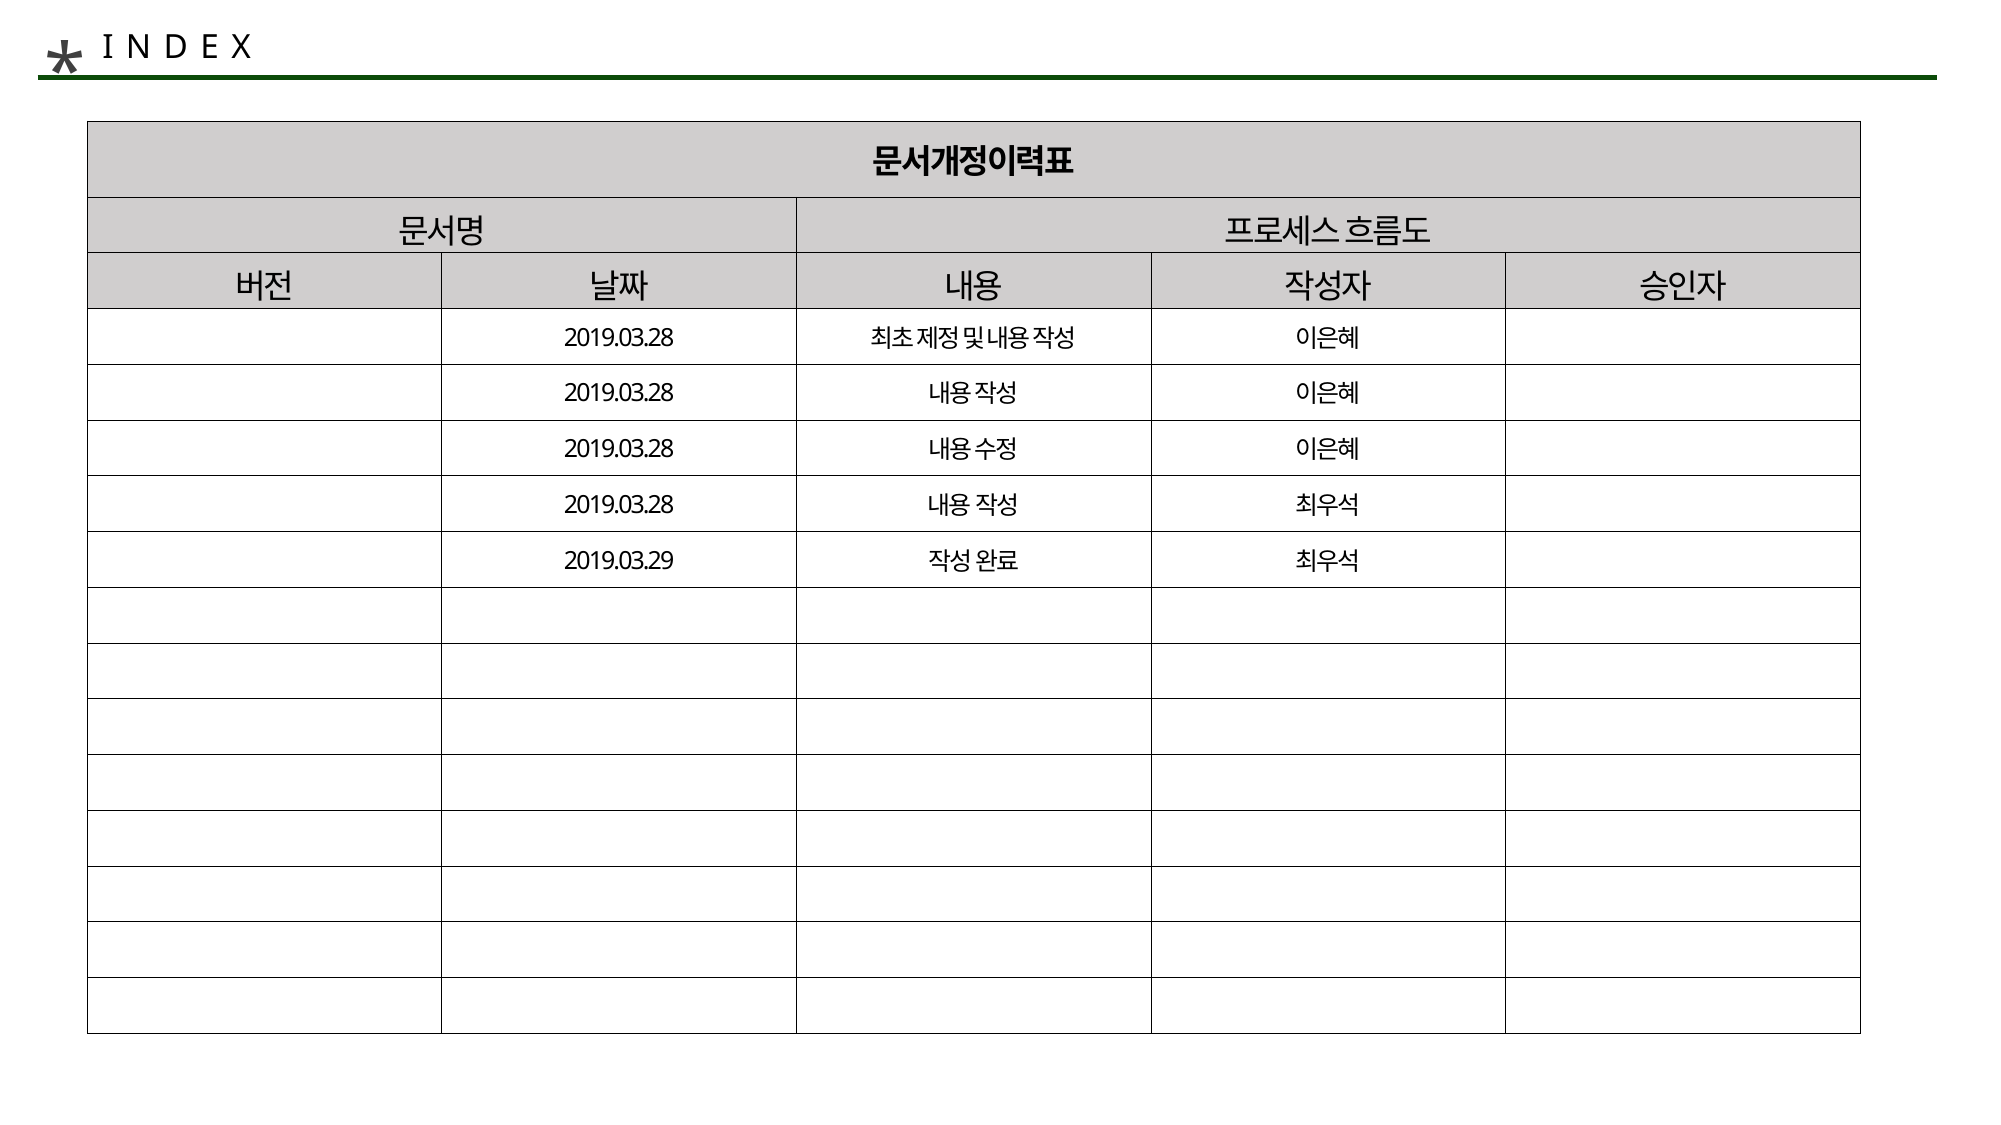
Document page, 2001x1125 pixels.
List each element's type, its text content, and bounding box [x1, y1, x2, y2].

table_cell 버전 [88, 253, 441, 308]
table_cell [442, 867, 796, 921]
table_cell [797, 588, 1151, 643]
table_cell 내용 수정 [797, 421, 1151, 475]
table_cell 2019.03.28 [442, 421, 796, 475]
table_cell 내용 작성 [797, 365, 1151, 420]
table_cell 문서명 [88, 198, 796, 252]
table_cell 2019.03.28 [442, 309, 796, 364]
table_cell [1152, 755, 1505, 810]
table_cell [1152, 644, 1505, 698]
table_header 문서개정이력표 [88, 122, 1860, 197]
table_cell [442, 922, 796, 977]
table_cell 최우석 [1152, 476, 1505, 531]
table_cell [1506, 755, 1860, 810]
table_cell 작성 완료 [797, 532, 1151, 587]
table_cell [442, 811, 796, 866]
table_cell 내용 작성 [797, 476, 1151, 531]
table_cell [442, 644, 796, 698]
table_cell [797, 922, 1151, 977]
table_cell [88, 644, 441, 698]
table_cell 프로세스 흐름도 [797, 198, 1860, 252]
table_cell [797, 644, 1151, 698]
table_cell [88, 365, 441, 420]
table_cell [1152, 867, 1505, 921]
table_cell [88, 699, 441, 754]
table_cell [1506, 811, 1860, 866]
table_cell [1506, 867, 1860, 921]
table_cell [797, 867, 1151, 921]
table_cell [797, 978, 1151, 1033]
table_cell [1506, 532, 1860, 587]
table_cell [88, 922, 441, 977]
table_cell [442, 978, 796, 1033]
table_cell 이은혜 [1152, 309, 1505, 364]
table_cell [1506, 978, 1860, 1033]
table_cell [1506, 309, 1860, 364]
table_cell 2019.03.28 [442, 365, 796, 420]
table_cell [797, 755, 1151, 810]
table_cell 이은혜 [1152, 421, 1505, 475]
table_cell [1506, 699, 1860, 754]
table_cell 이은혜 [1152, 365, 1505, 420]
table_cell [797, 699, 1151, 754]
table_cell [88, 532, 441, 587]
table_cell [1506, 644, 1860, 698]
table_cell 작성자 [1152, 253, 1505, 308]
table_cell [442, 699, 796, 754]
table_cell [1506, 476, 1860, 531]
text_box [29, 14, 735, 121]
table_cell 승인자 [1506, 253, 1860, 308]
table_cell [1506, 922, 1860, 977]
table_cell [1506, 365, 1860, 420]
table_cell 내용 [797, 253, 1151, 308]
table_cell [88, 588, 441, 643]
table_cell [88, 421, 441, 475]
table_cell [88, 476, 441, 531]
table_cell [1152, 699, 1505, 754]
table_cell [88, 867, 441, 921]
table_cell [1152, 978, 1505, 1033]
table_cell 2019.03.28 [442, 476, 796, 531]
table_cell 날짜 [442, 253, 796, 308]
table_cell [88, 755, 441, 810]
table_cell [1152, 922, 1505, 977]
table_cell [442, 588, 796, 643]
table_cell [88, 978, 441, 1033]
table_cell [797, 811, 1151, 866]
table_cell [1506, 421, 1860, 475]
table_cell [1152, 811, 1505, 866]
table_cell [88, 309, 441, 364]
table_cell [442, 755, 796, 810]
table_cell [88, 811, 441, 866]
table_cell 최초 제정 및 내용 작성 [797, 309, 1151, 364]
table_cell 최우석 [1152, 532, 1505, 587]
table_cell [1506, 588, 1860, 643]
table_cell [1152, 588, 1505, 643]
table_cell 2019.03.29 [442, 532, 796, 587]
